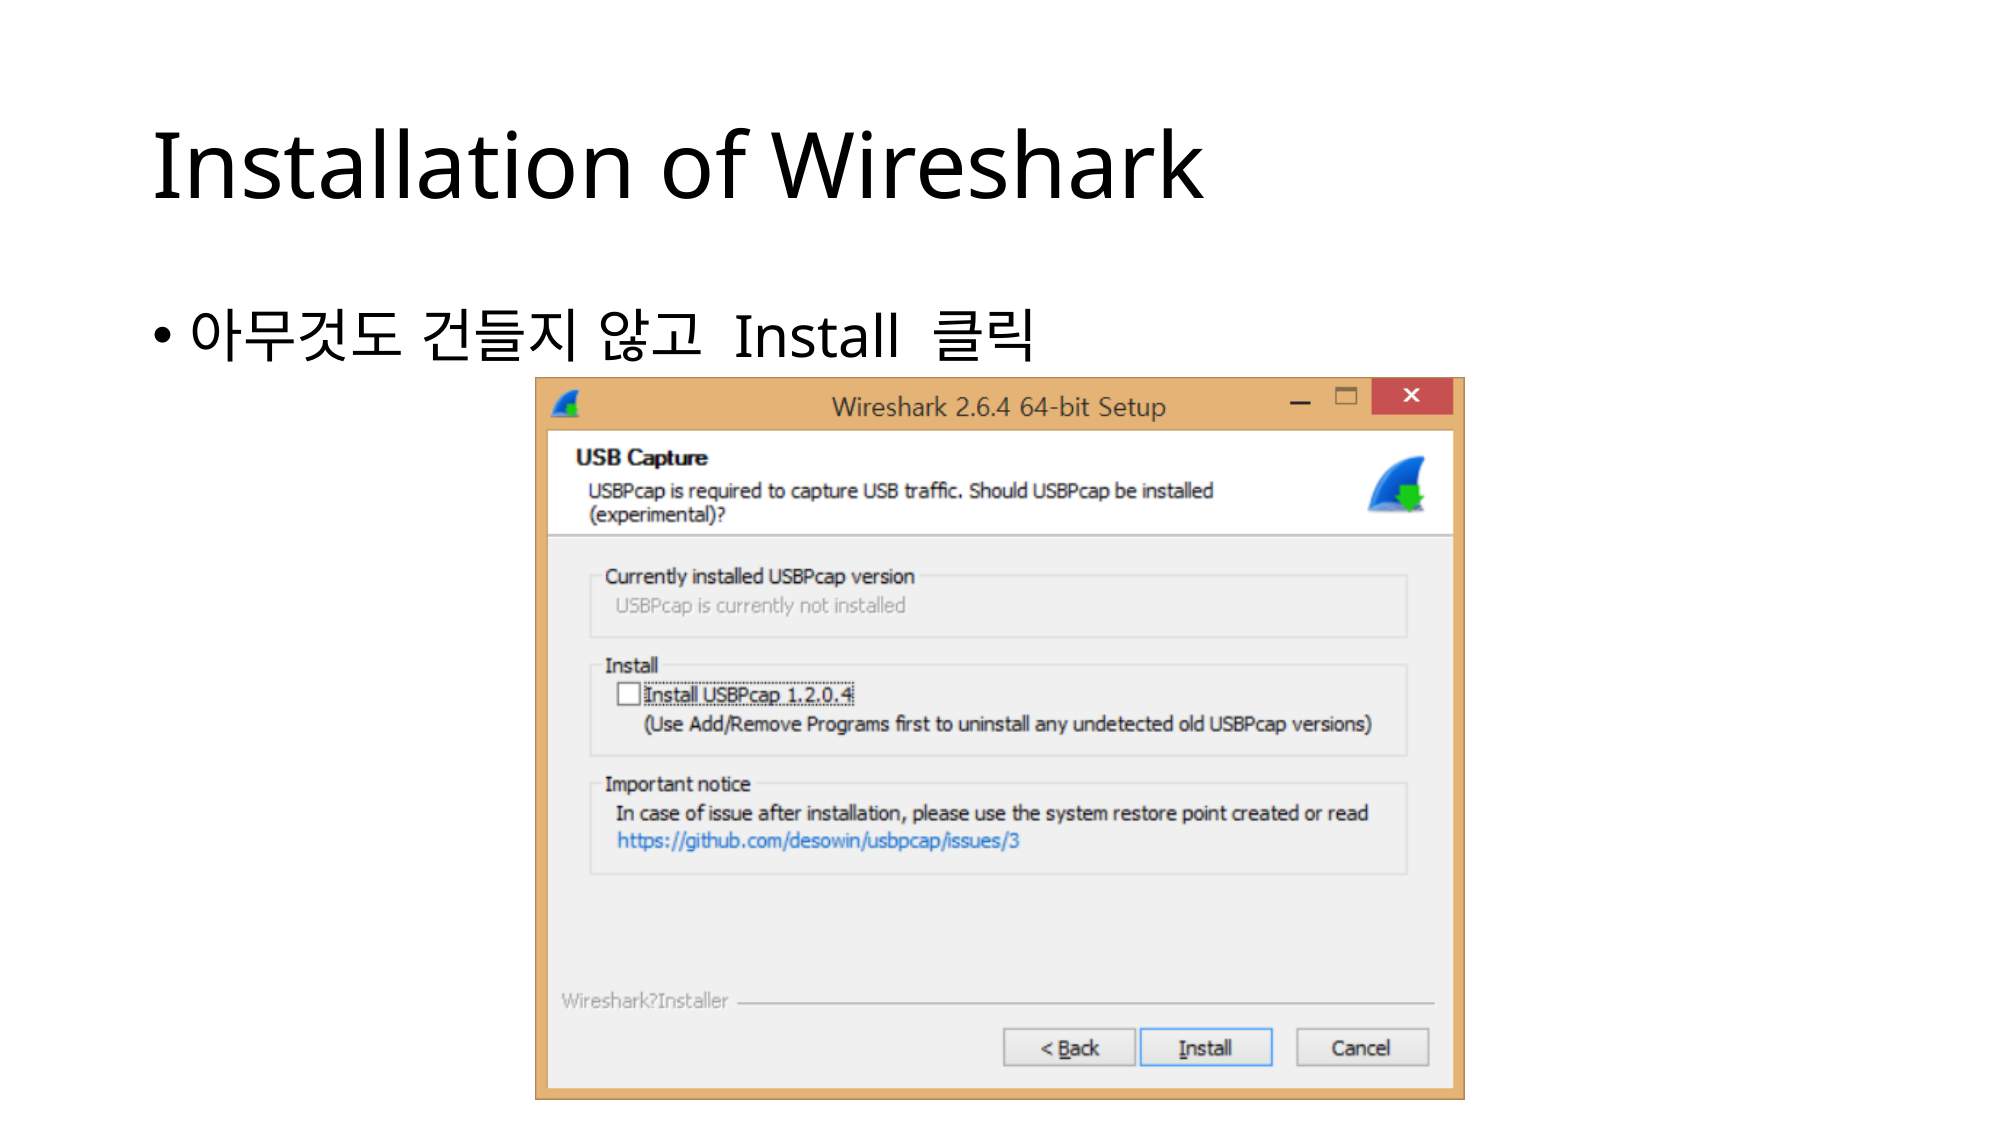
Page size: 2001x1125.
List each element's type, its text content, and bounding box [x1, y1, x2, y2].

picture [535, 377, 1465, 1100]
title Installation of Wireshark [137, 59, 1863, 278]
list 아무것도 건들지 않고 Install 클릭 [137, 299, 1863, 1014]
